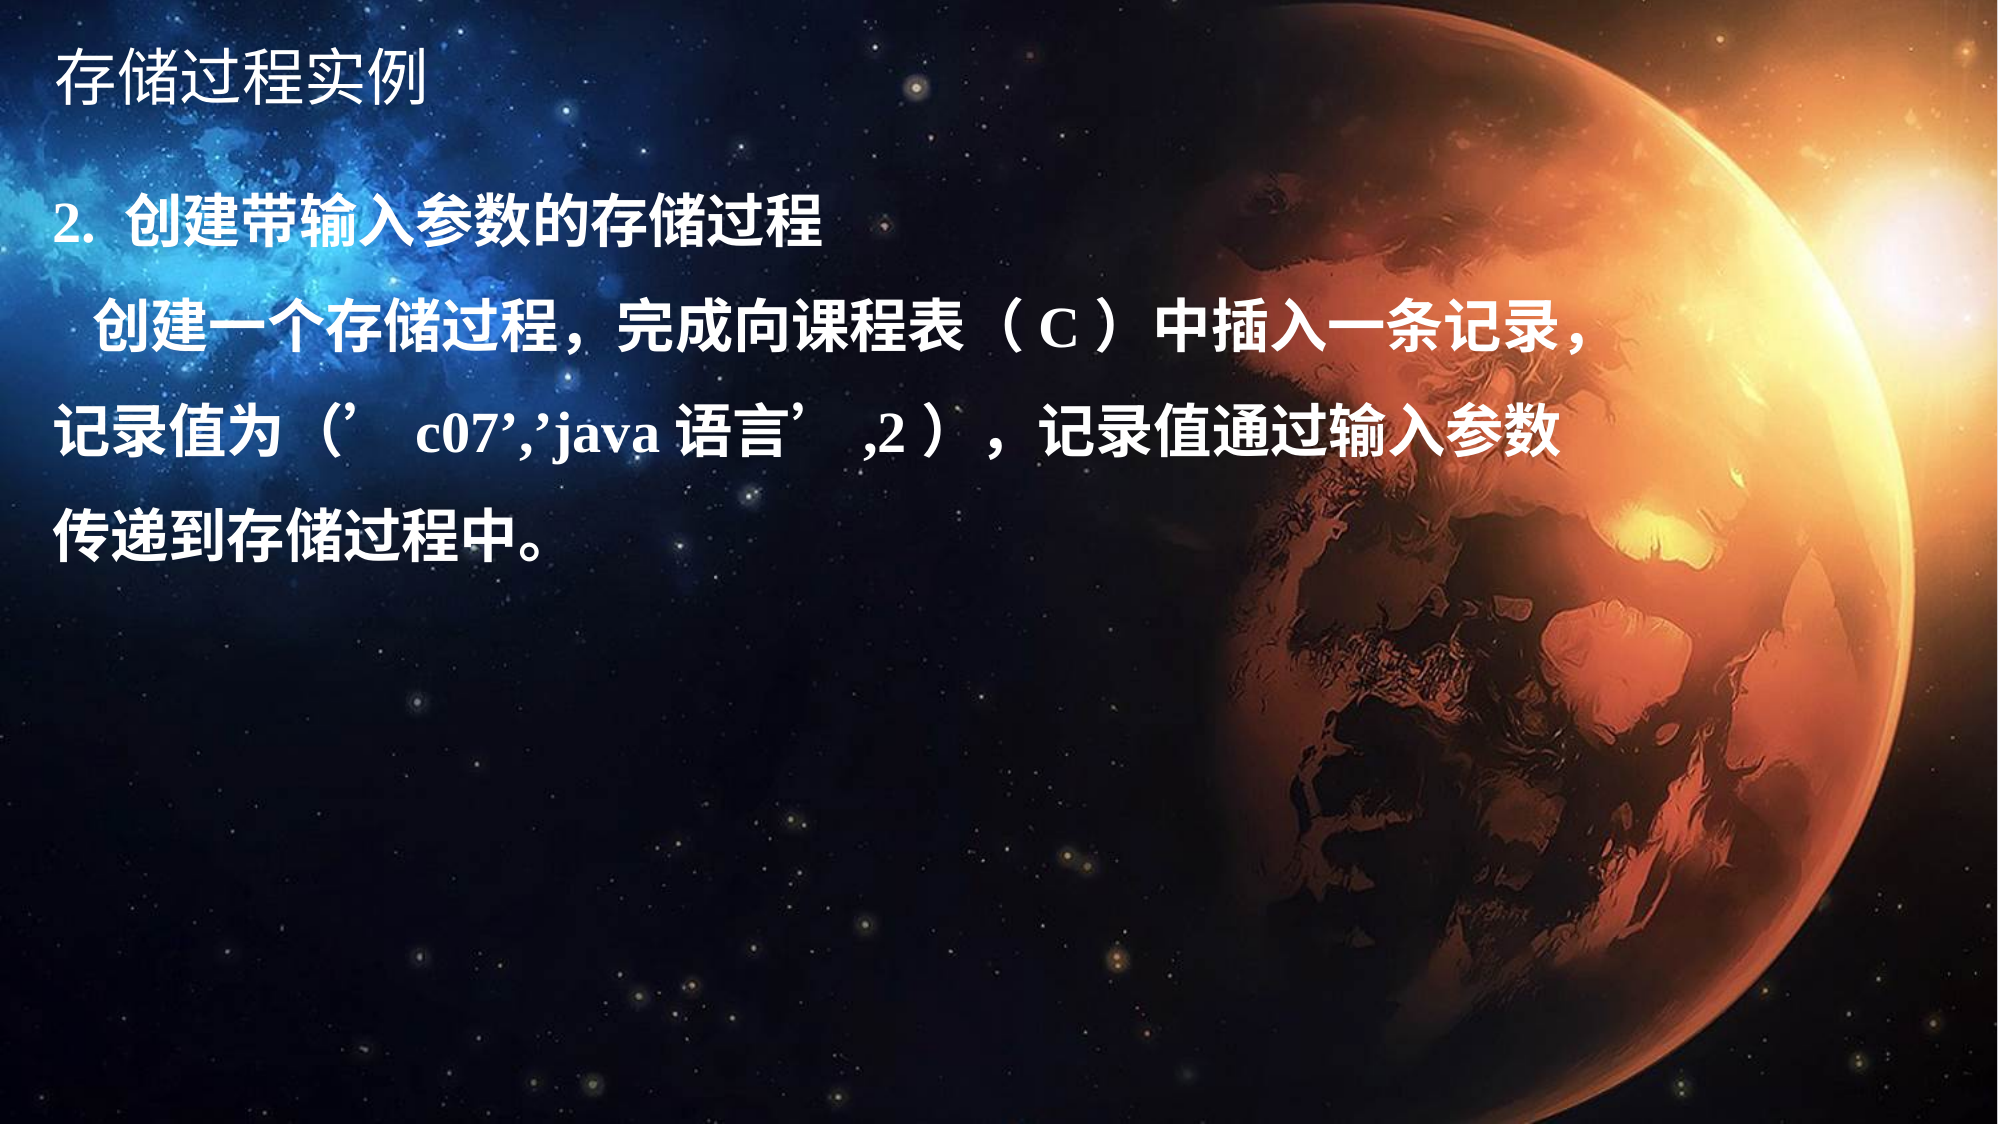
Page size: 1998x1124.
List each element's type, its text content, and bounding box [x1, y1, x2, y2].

list 2. 创建带输入参数的存储过程 创建一个存储过程，完成向课程表（C）中插入一条记录，记录值为（’c07’,’java语言’,2），记录值通过输入参数传递到存储过程中。 [37, 141, 1619, 873]
picture [0, 0, 1998, 1124]
text_box 存储过程实例 [10, 45, 445, 120]
